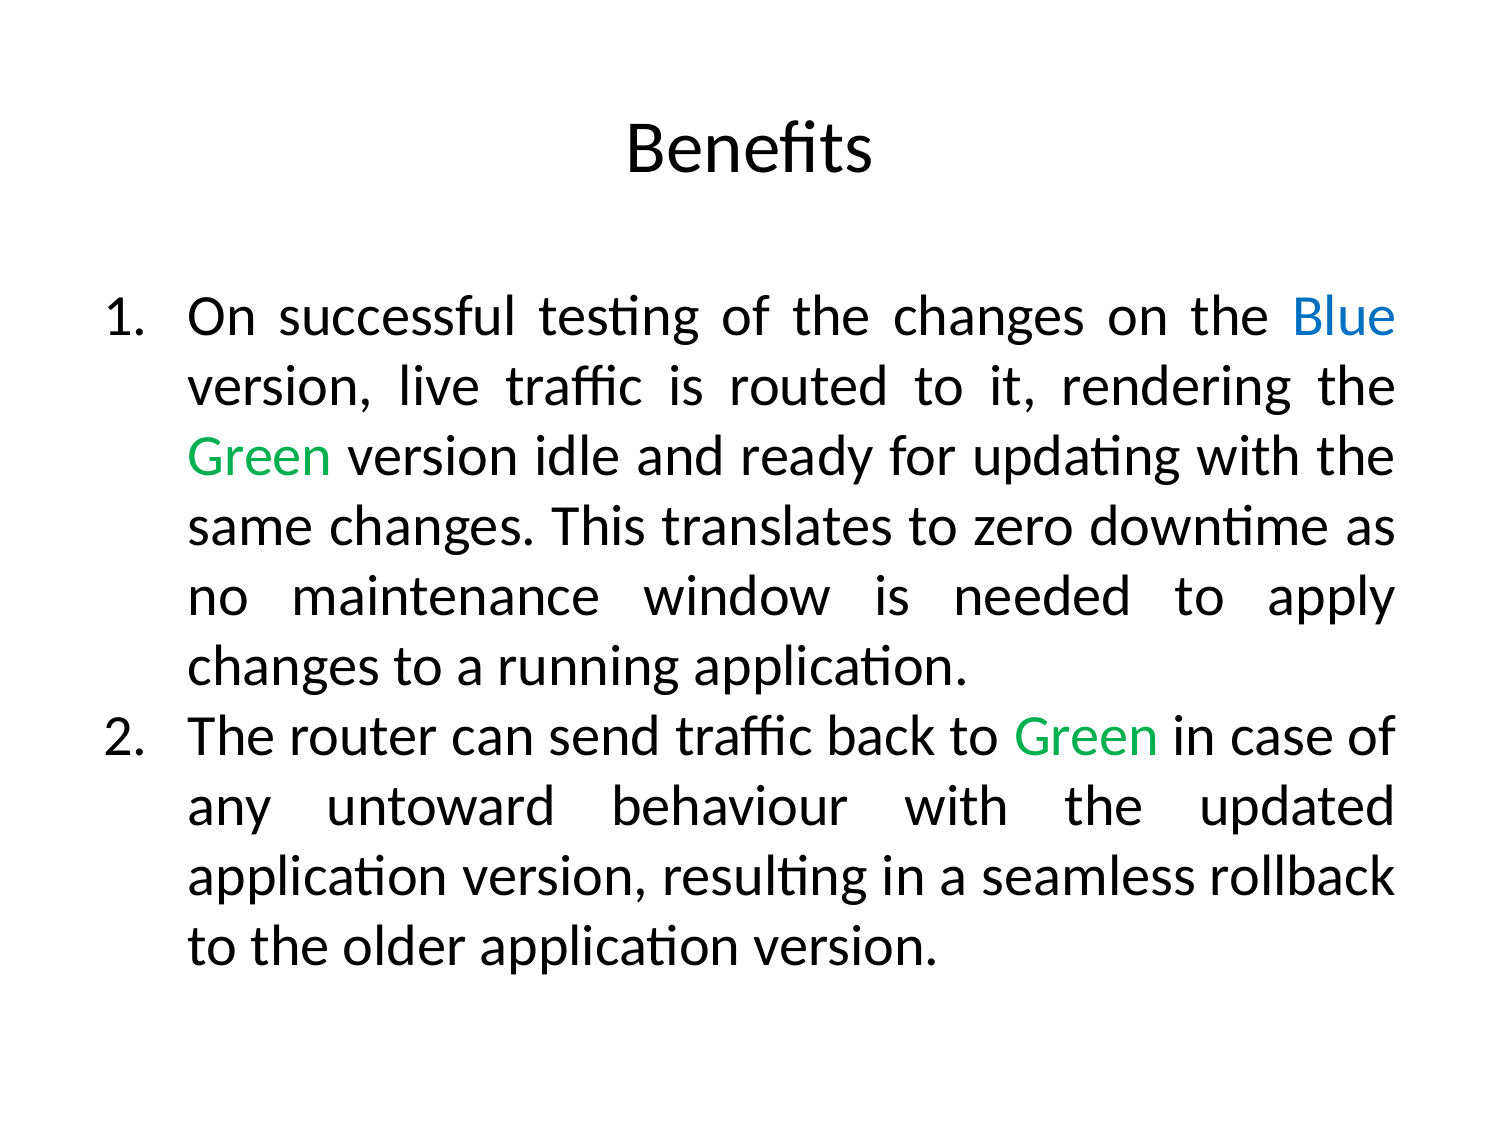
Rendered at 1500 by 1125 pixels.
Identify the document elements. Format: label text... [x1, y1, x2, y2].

text_box Benefits On successful testing of the changes on the Blue version, live traffic is routed to it, rendering the Green version idle and ready for updating with the same changes. This translates to zero downtime as no maintenance window is needed to apply changes to a running application. The router can send traffic back to Green in case of any untoward behaviour with the updated application version, resulting in a seamless rollback to the older application version. [88, 90, 1412, 1055]
